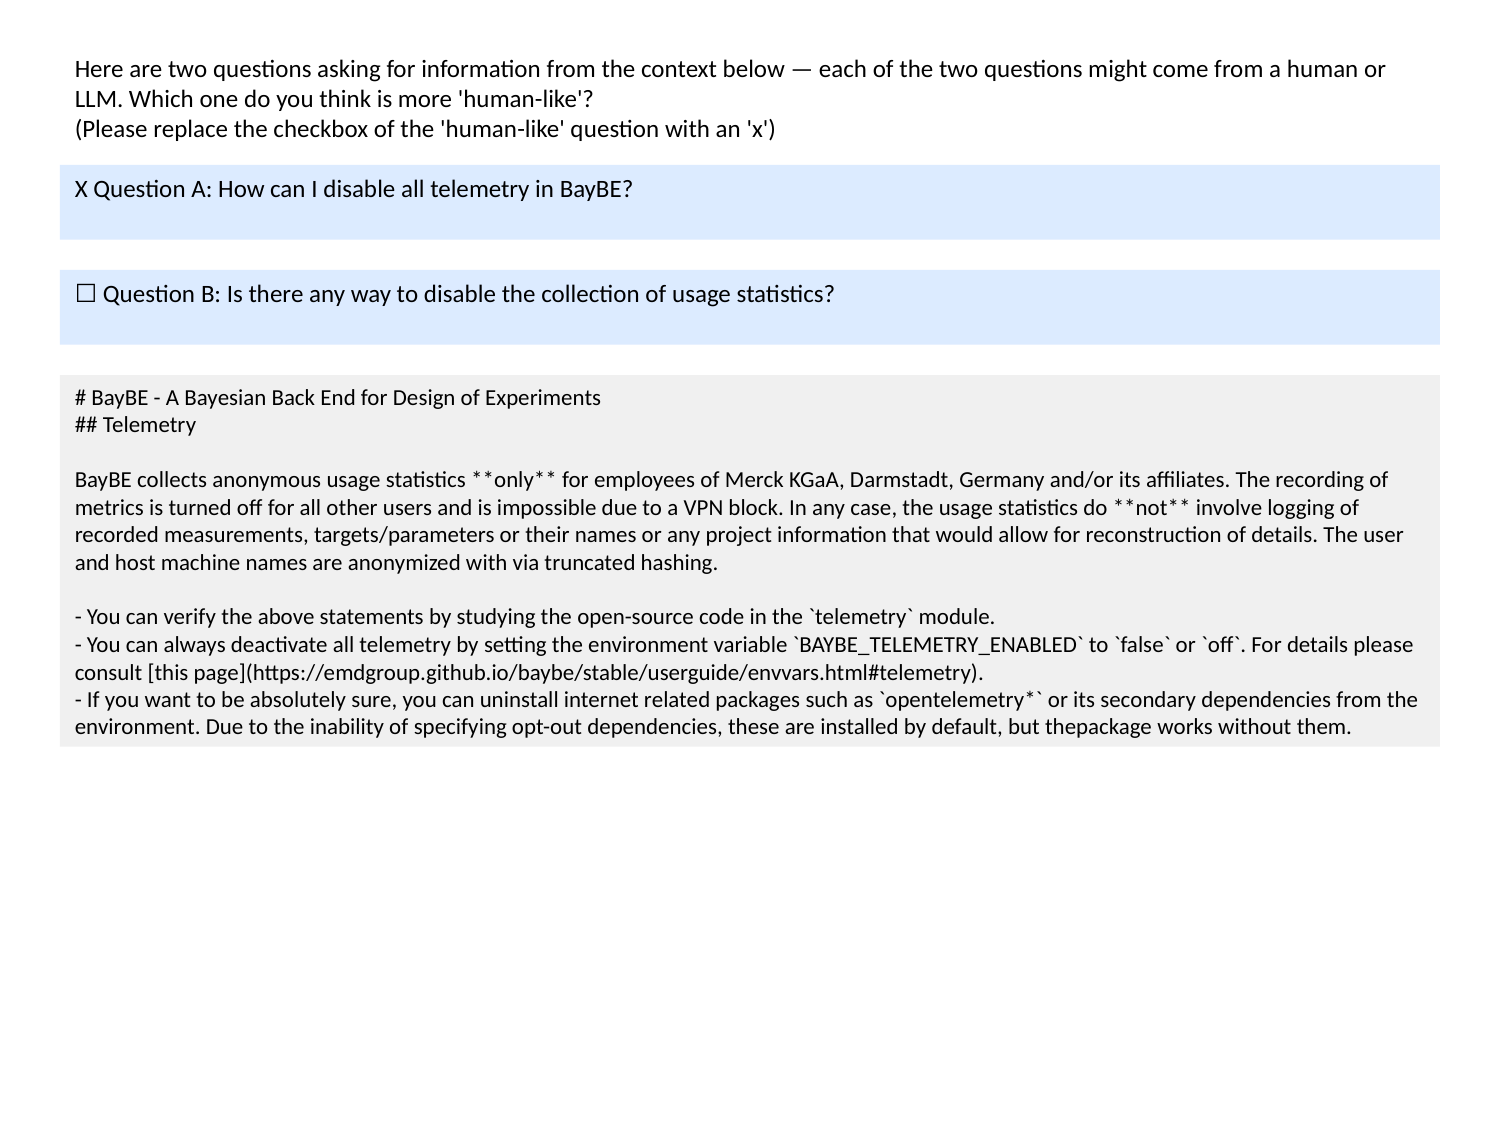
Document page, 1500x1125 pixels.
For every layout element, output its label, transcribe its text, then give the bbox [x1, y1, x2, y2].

text_box # BayBE - A Bayesian Back End for Design of Experiments ## Telemetry BayBE collects anonymous usage statistics **only** for employees of Merck KGaA, Darmstadt, Germany and/or its affiliates. The recording of metrics is turned off for all other users and is impossible due to a VPN block. In any case, the usage statistics do **not** involve logging of recorded measurements, targets/parameters or their names or any project information that would allow for reconstruction of details. The user and host machine names are anonymized with via truncated hashing. - You can verify the above statements by studying the open-source code in the `telemetry` module. - You can always deactivate all telemetry by setting the environment variable `BAYBE_TELEMETRY_ENABLED` to `false` or `off`. For details please consult [this page](https://emdgroup.github.io/baybe/stable/userguide/envvars.html#telemetry). - If you want to be absolutely sure, you can uninstall internet related packages such as `opentelemetry*` or its secondary dependencies from the environment. Due to the inability of specifying opt-out dependencies, these are installed by default, but thepackage works without them. [59, 375, 1440, 747]
text_box Here are two questions asking for information from the context below — each of the two questions might come from a human or LLM. Which one do you think is more 'human-like'? (Please replace the checkbox of the 'human-like' question with an 'x') [59, 45, 1440, 150]
text_box X Question A: How can I disable all telemetry in BayBE? [59, 164, 1440, 240]
text_box ☐ Question B: Is there any way to disable the collection of usage statistics? [59, 269, 1440, 345]
